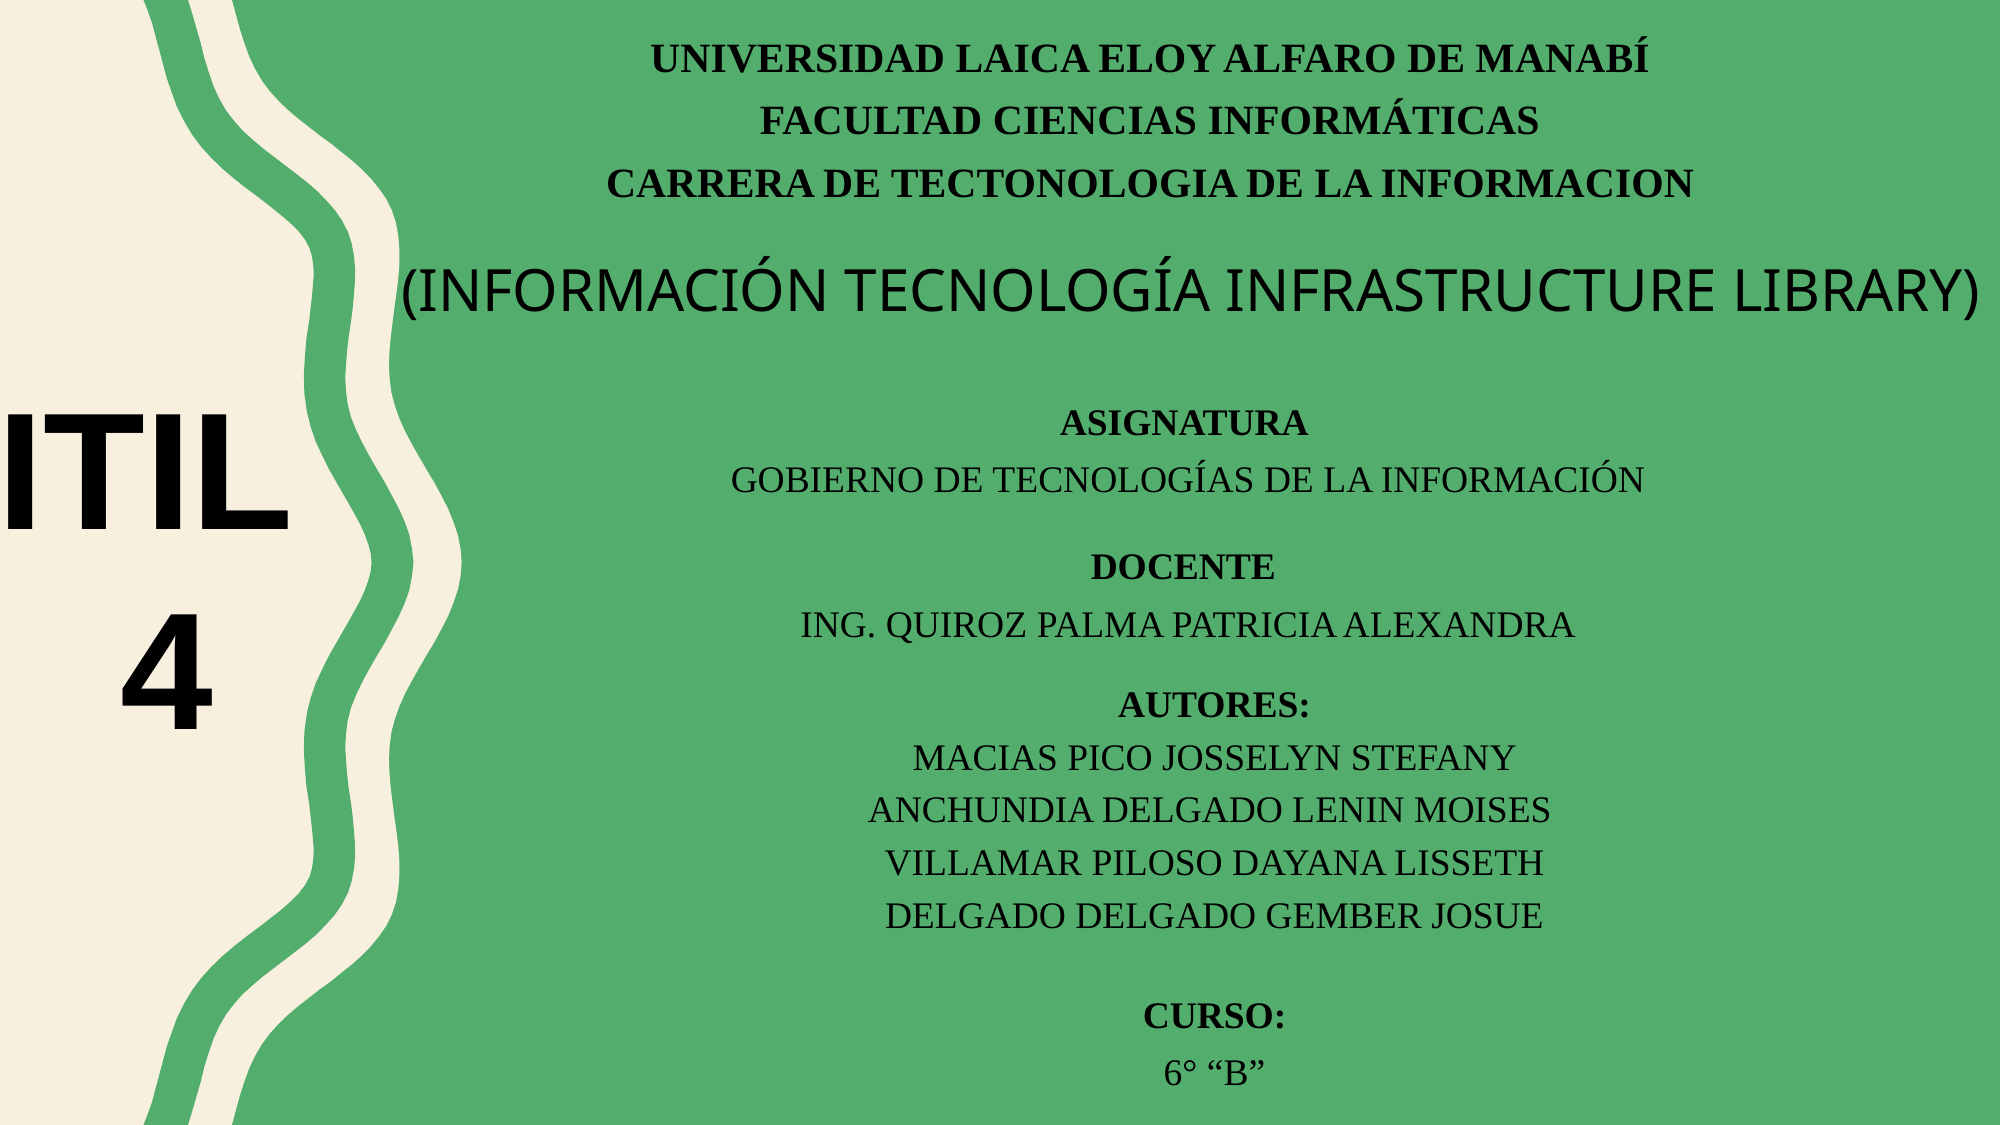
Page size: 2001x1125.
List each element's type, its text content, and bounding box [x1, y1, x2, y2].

text_box UNIVERSIDAD LAICA ELOY ALFARO DE MANABÍ FACULTAD CIENCIAS INFORMÁTICAS CARRERA DE TECTONOLOGIA DE LA INFORMACION [349, 23, 1951, 213]
text_box DOCENTE ING. QUIROZ PALMA PATRICIA ALEXANDRA [672, 534, 1704, 653]
text_box AUTORES: MACIAS PICO JOSSELYN STEFANY ANCHUNDIA DELGADO LENIN MOISES VILLAMAR PILOSO DAYANA LISSETH DELGADO DELGADO GEMBER JOSUE [813, 677, 1616, 983]
text_box CURSO: 6° “B” [694, 983, 1735, 1101]
text_box ITIL 4 [0, 355, 448, 770]
text_box ASIGNATURA GOBIERNO DE TECNOLOGÍAS DE LA INFORMACIÓN [672, 390, 1704, 508]
text_box (INFORMACIÓN TECNOLOGÍA INFRASTRUCTURE LIBRARY) [305, 245, 2000, 331]
